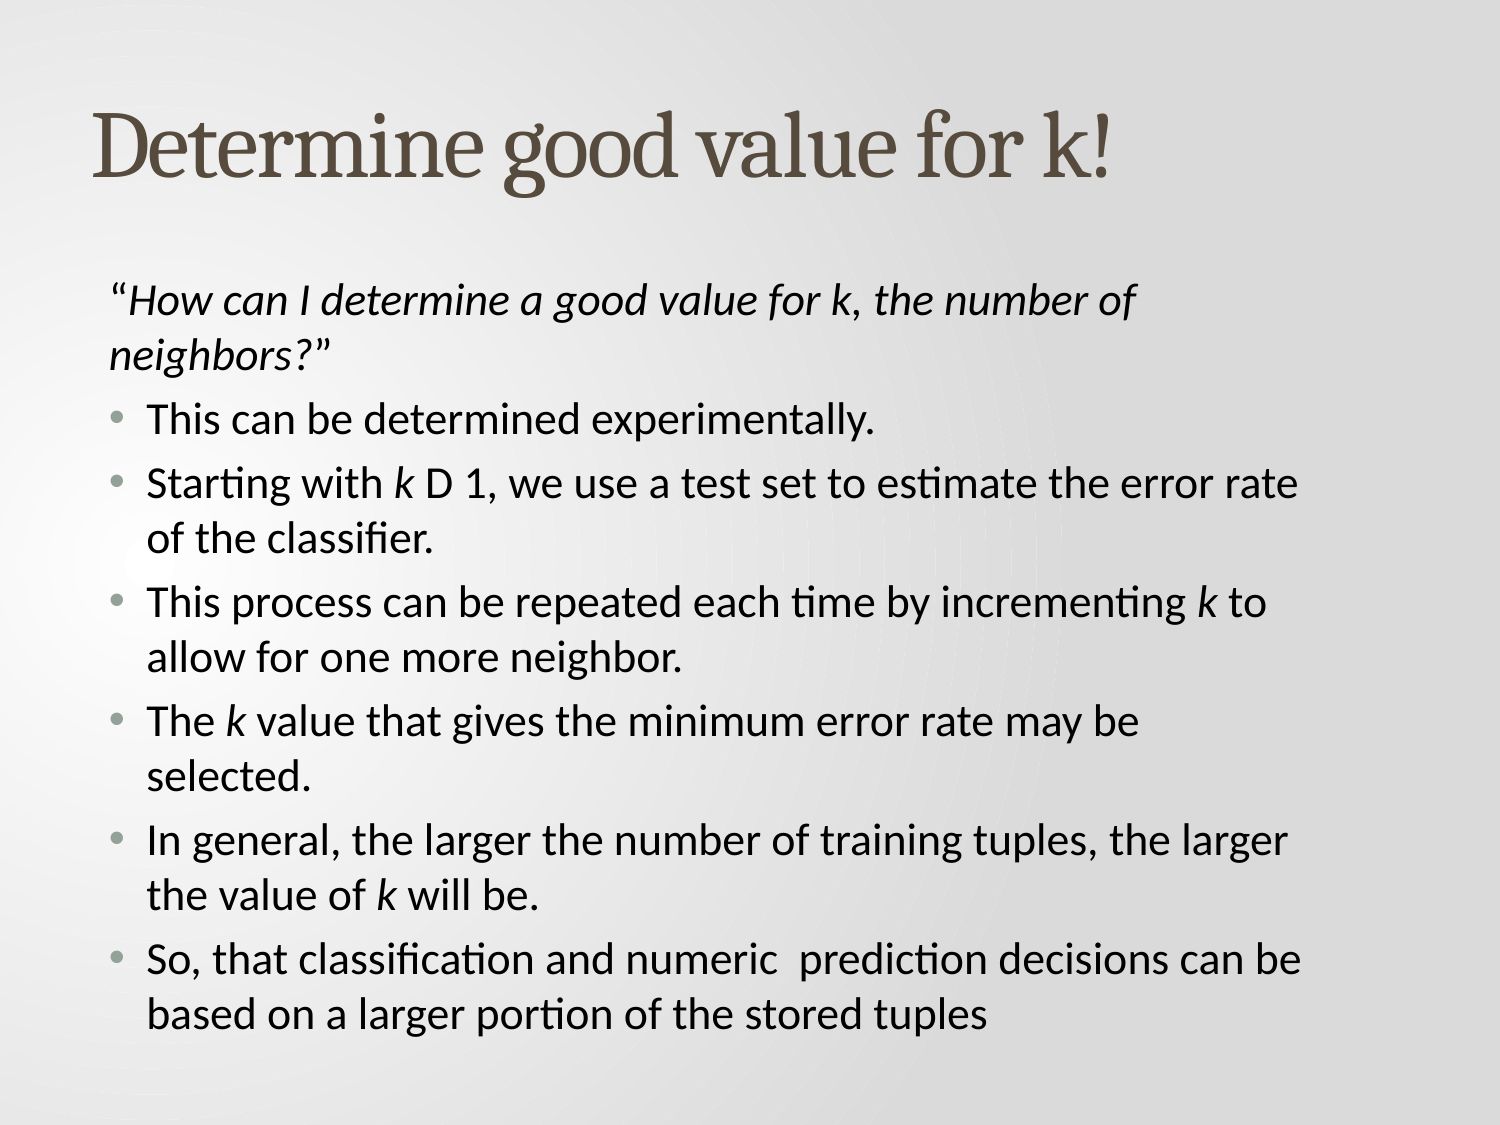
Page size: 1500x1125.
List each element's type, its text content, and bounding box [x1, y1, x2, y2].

title Determine good value for k! [75, 45, 1325, 233]
list “How can I determine a good value for k, the number of neighbors?” This can be determined experimentally. Starting with k D 1, we use a test set to estimate the error rate of the classifier. This process can be repeated each time by incrementing k to allow for one more neighbor. The k value that gives the minimum error rate may be selected. In general, the larger the number of training tuples, the larger the value of k will be. So, that classification and numeric prediction decisions can be based on a larger portion of the stored tuples [75, 262, 1325, 1050]
